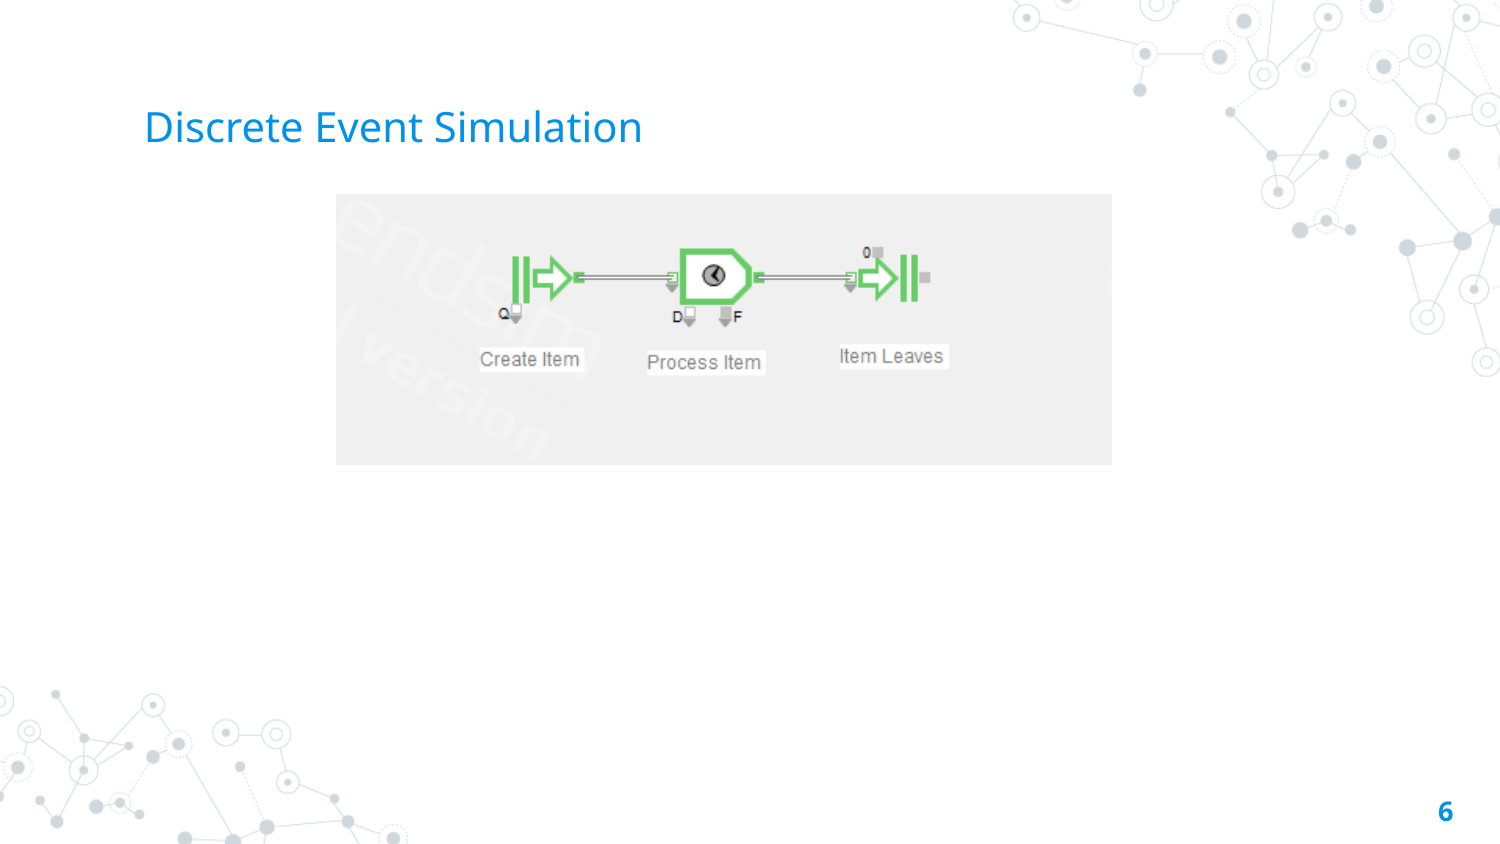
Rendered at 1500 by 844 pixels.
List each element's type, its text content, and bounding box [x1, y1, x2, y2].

slide_number ‹#› [1378, 779, 1469, 844]
title Discrete Event Simulation [128, 50, 1372, 166]
picture [0, 0, 1500, 844]
